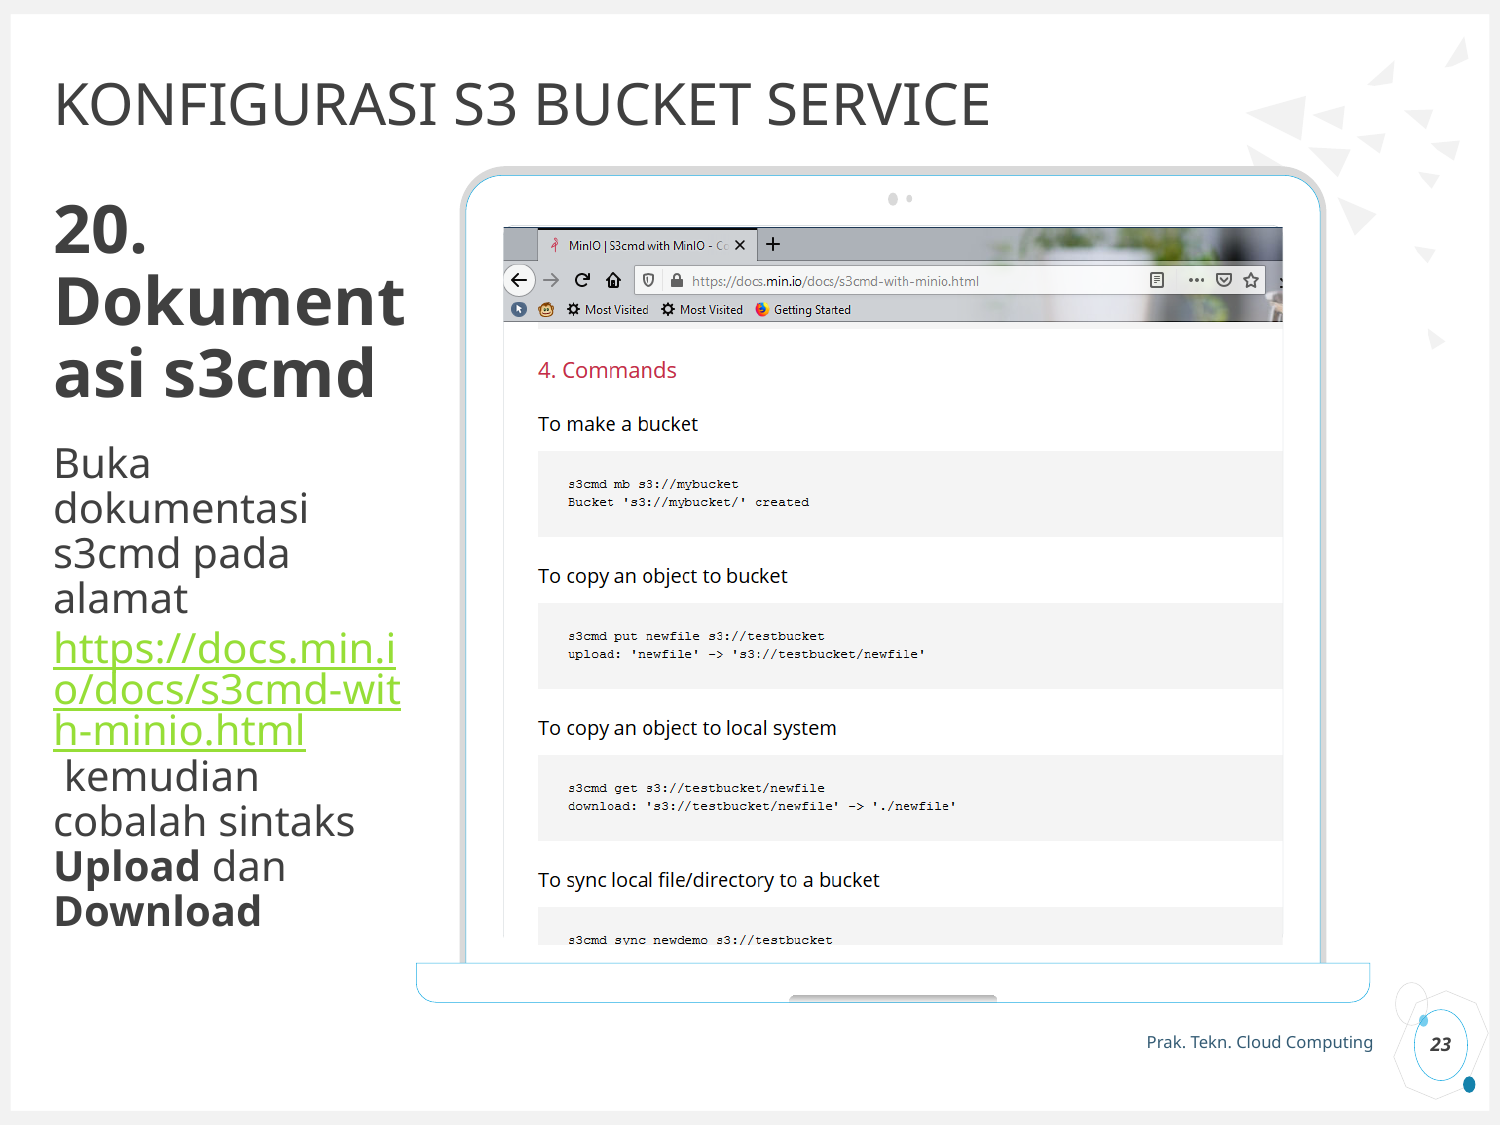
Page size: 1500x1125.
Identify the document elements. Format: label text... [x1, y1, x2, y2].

list 20. Dokumentasi s3cmd [53, 172, 417, 412]
slide_number 23 [1414, 1009, 1468, 1081]
title KONFIGURASI S3 BUCKET SERVICE [53, 70, 1449, 142]
picture [503, 225, 1283, 945]
list Buka dokumentasi s3cmd pada alamat https://docs.min.io/docs/s3cmd-with-minio.html kemudian cobalah sintaks Upload dan Download [53, 442, 417, 1094]
